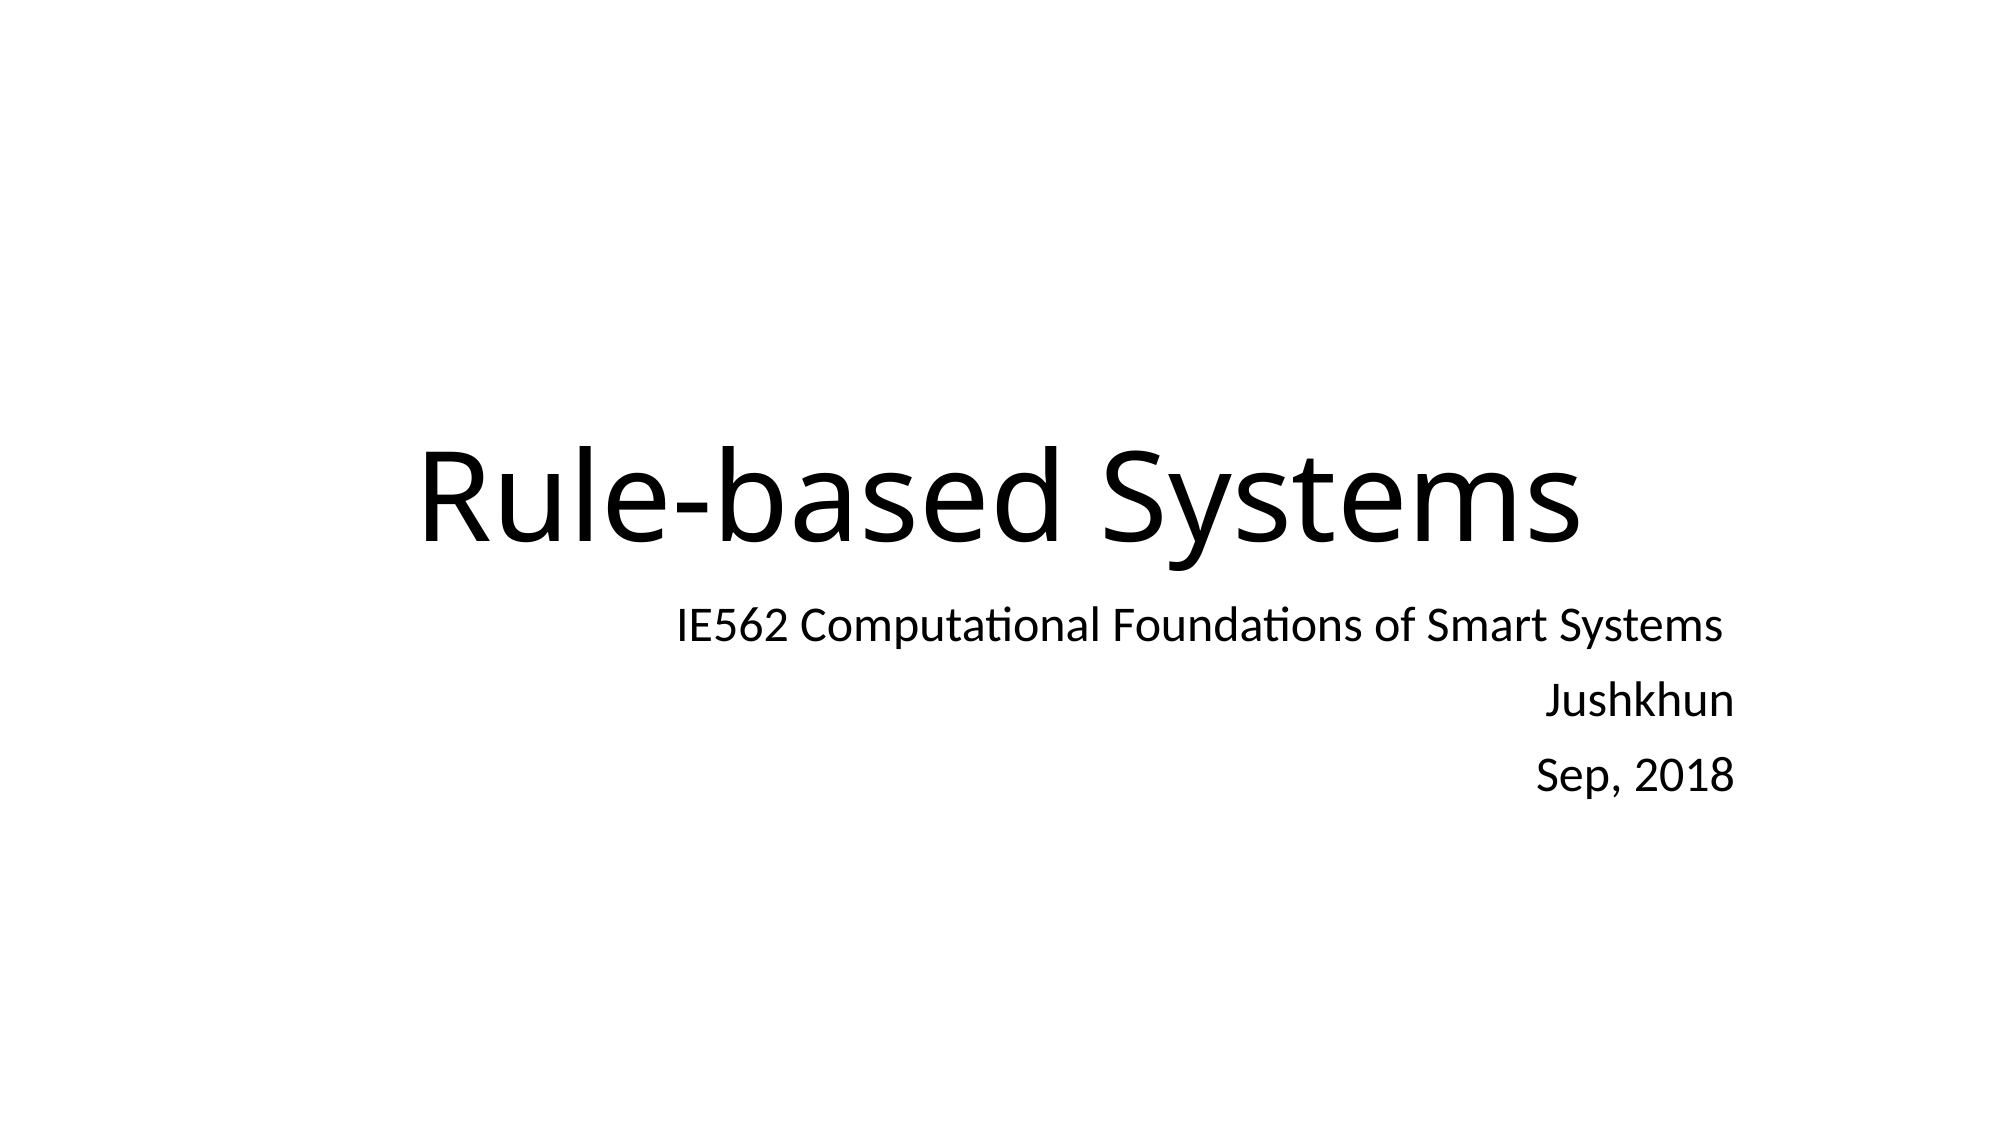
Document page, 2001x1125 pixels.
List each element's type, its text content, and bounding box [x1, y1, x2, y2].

subtitle IE562 Computational Foundations of Smart Systems Jushkhun Sep, 2018 [249, 590, 1750, 863]
title Rule-based Systems [249, 184, 1750, 576]
